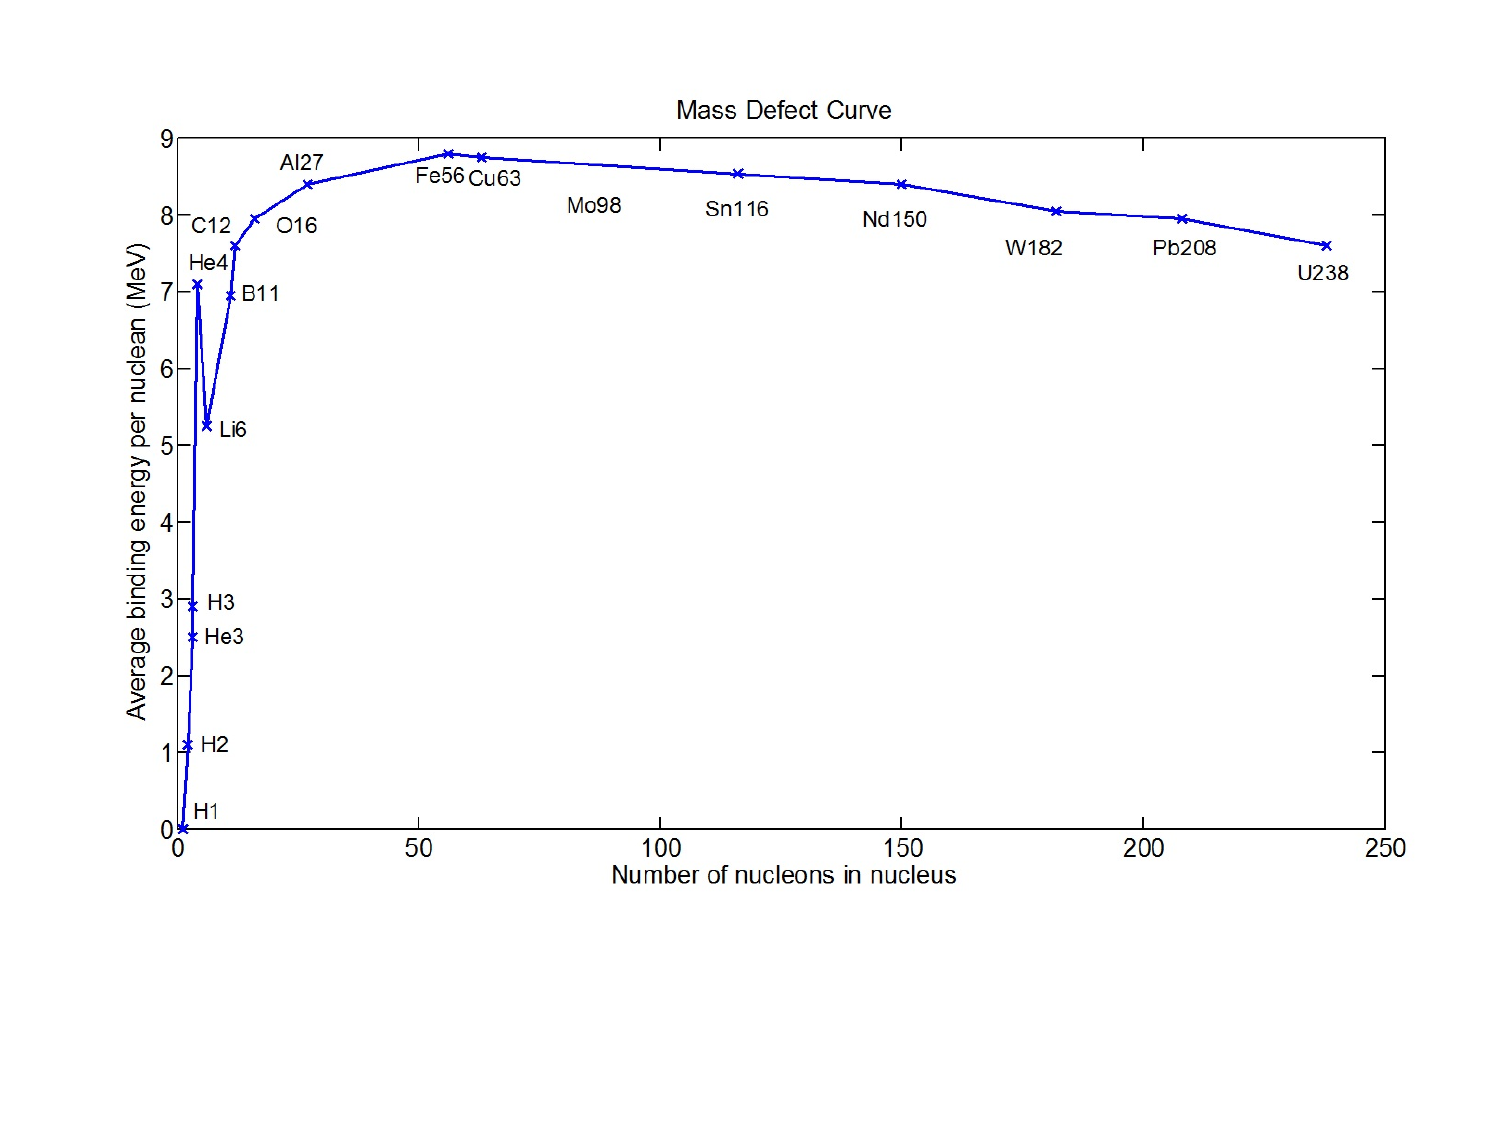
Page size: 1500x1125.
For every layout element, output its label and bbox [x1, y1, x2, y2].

list [0, 74, 1500, 923]
